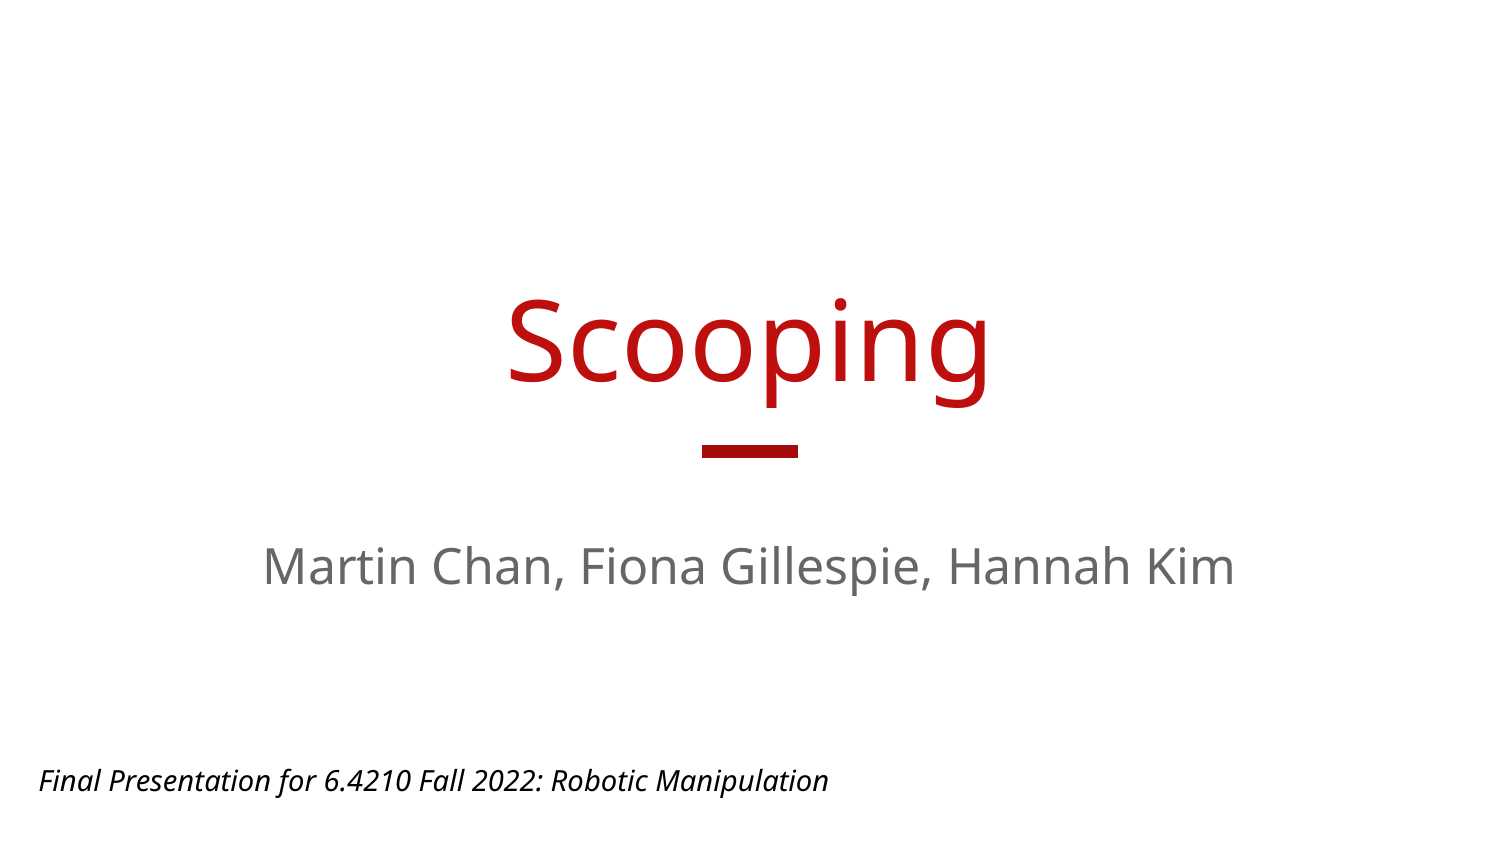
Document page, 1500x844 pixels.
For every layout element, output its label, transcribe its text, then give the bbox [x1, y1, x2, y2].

subtitle Martin Chan, Fiona Gillespie, Hannah Kim [51, 519, 1449, 640]
text_box Final Presentation for 6.4210 Fall 2022: Robotic Manipulation [23, 747, 1012, 813]
title Scooping [51, 97, 1449, 419]
